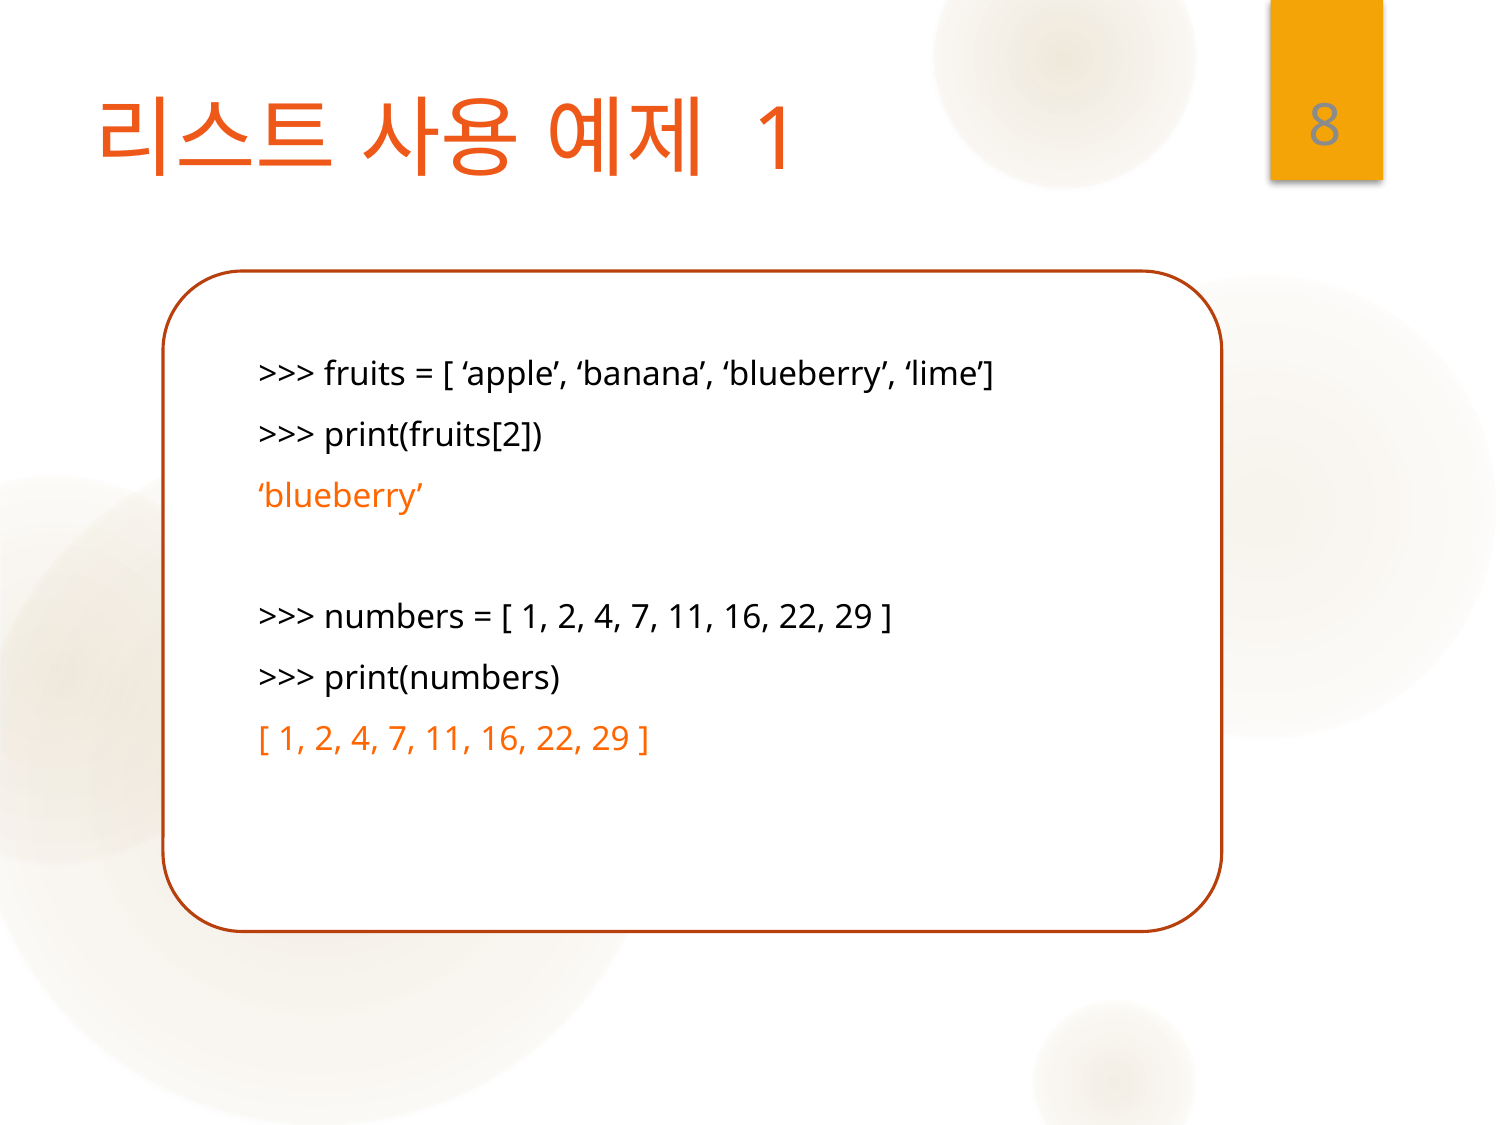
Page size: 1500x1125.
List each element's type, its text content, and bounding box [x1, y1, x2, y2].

slide_number 8 [1273, 48, 1378, 175]
text_box [162, 842, 1222, 932]
list >>> fruits = [ ‘apple’, ‘banana’, ‘blueberry’, ‘lime’] >>> print(fruits[2]) ‘blueberry’ >>> numbers = [ 1, 2, 4, 7, 11, 16, 22, 29 ] >>> print(numbers) [ 1, 2, 4, 7, 11, 16, 22, 29 ] [93, 284, 1256, 842]
title 리스트 사용 예제 1 [79, 74, 1237, 304]
